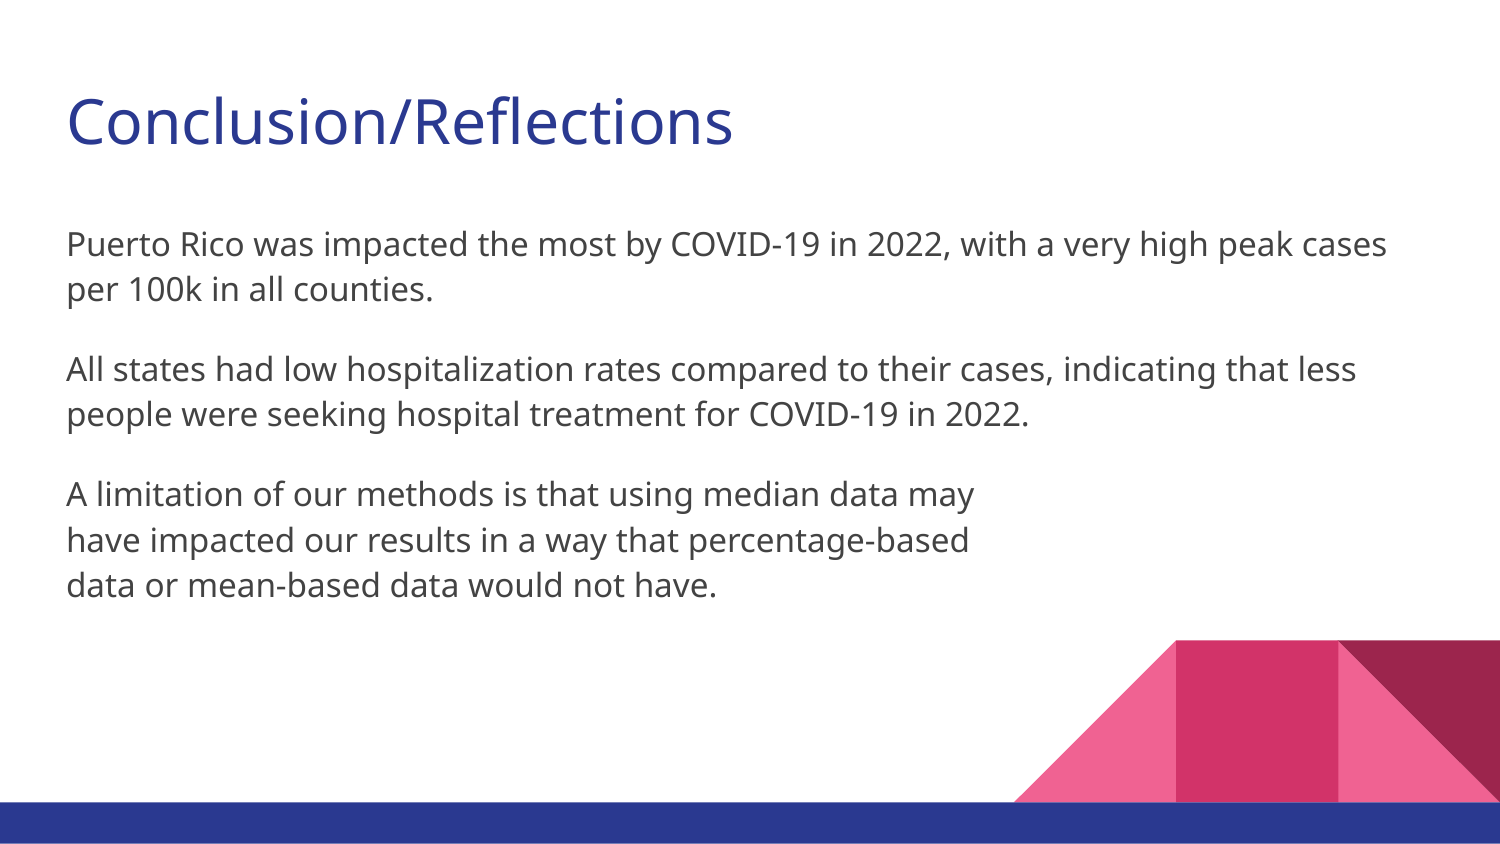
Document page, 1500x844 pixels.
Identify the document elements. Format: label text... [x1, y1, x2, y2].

title Conclusion/Reflections [51, 67, 1449, 167]
list Puerto Rico was impacted the most by COVID-19 in 2022, with a very high peak cases per 100k in all counties. All states had low hospitalization rates compared to their cases, indicating that less people were seeking hospital treatment for COVID-19 in 2022. A limitation of our methods is that using median data may have impacted our results in a way that percentage-based data or mean-based data would not have. [51, 201, 1449, 750]
